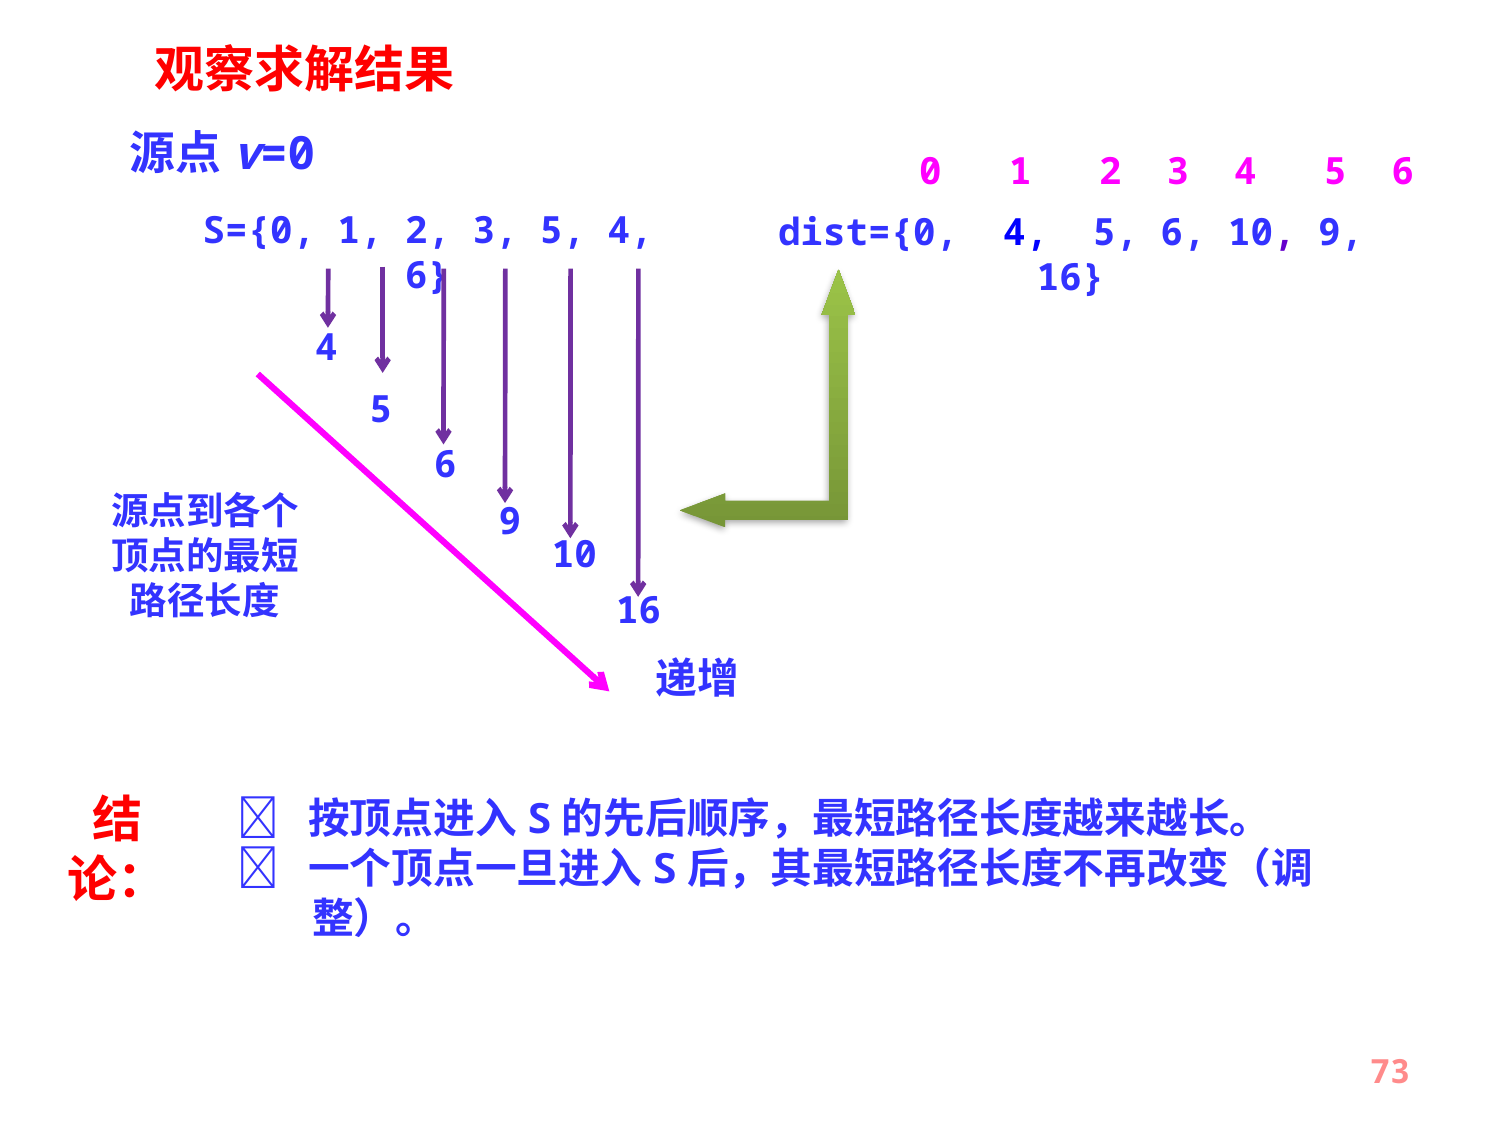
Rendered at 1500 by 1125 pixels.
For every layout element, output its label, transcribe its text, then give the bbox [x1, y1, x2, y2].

text_box [790, 269, 856, 520]
text_box dist={0, 4, 5, 6, 10, 9, 16} [770, 207, 1372, 298]
slide_number 73 [1074, 1042, 1425, 1103]
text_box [257, 373, 786, 711]
text_box 源点v=0 [93, 116, 352, 186]
text_box  按顶点进入S的先后顺序，最短路径长度越来越长。  一个顶点一旦进入S后，其最短路径长度不再改变（调整）。 [222, 784, 1442, 950]
text_box 结论： [35, 779, 200, 915]
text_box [81, 266, 680, 640]
text_box 0 1 2 3 4 5 6 [880, 139, 1454, 200]
text_box S={0, 1, 2, 3, 5, 4, 6} [175, 205, 680, 266]
text_box 观察求解结果 [82, 29, 528, 105]
